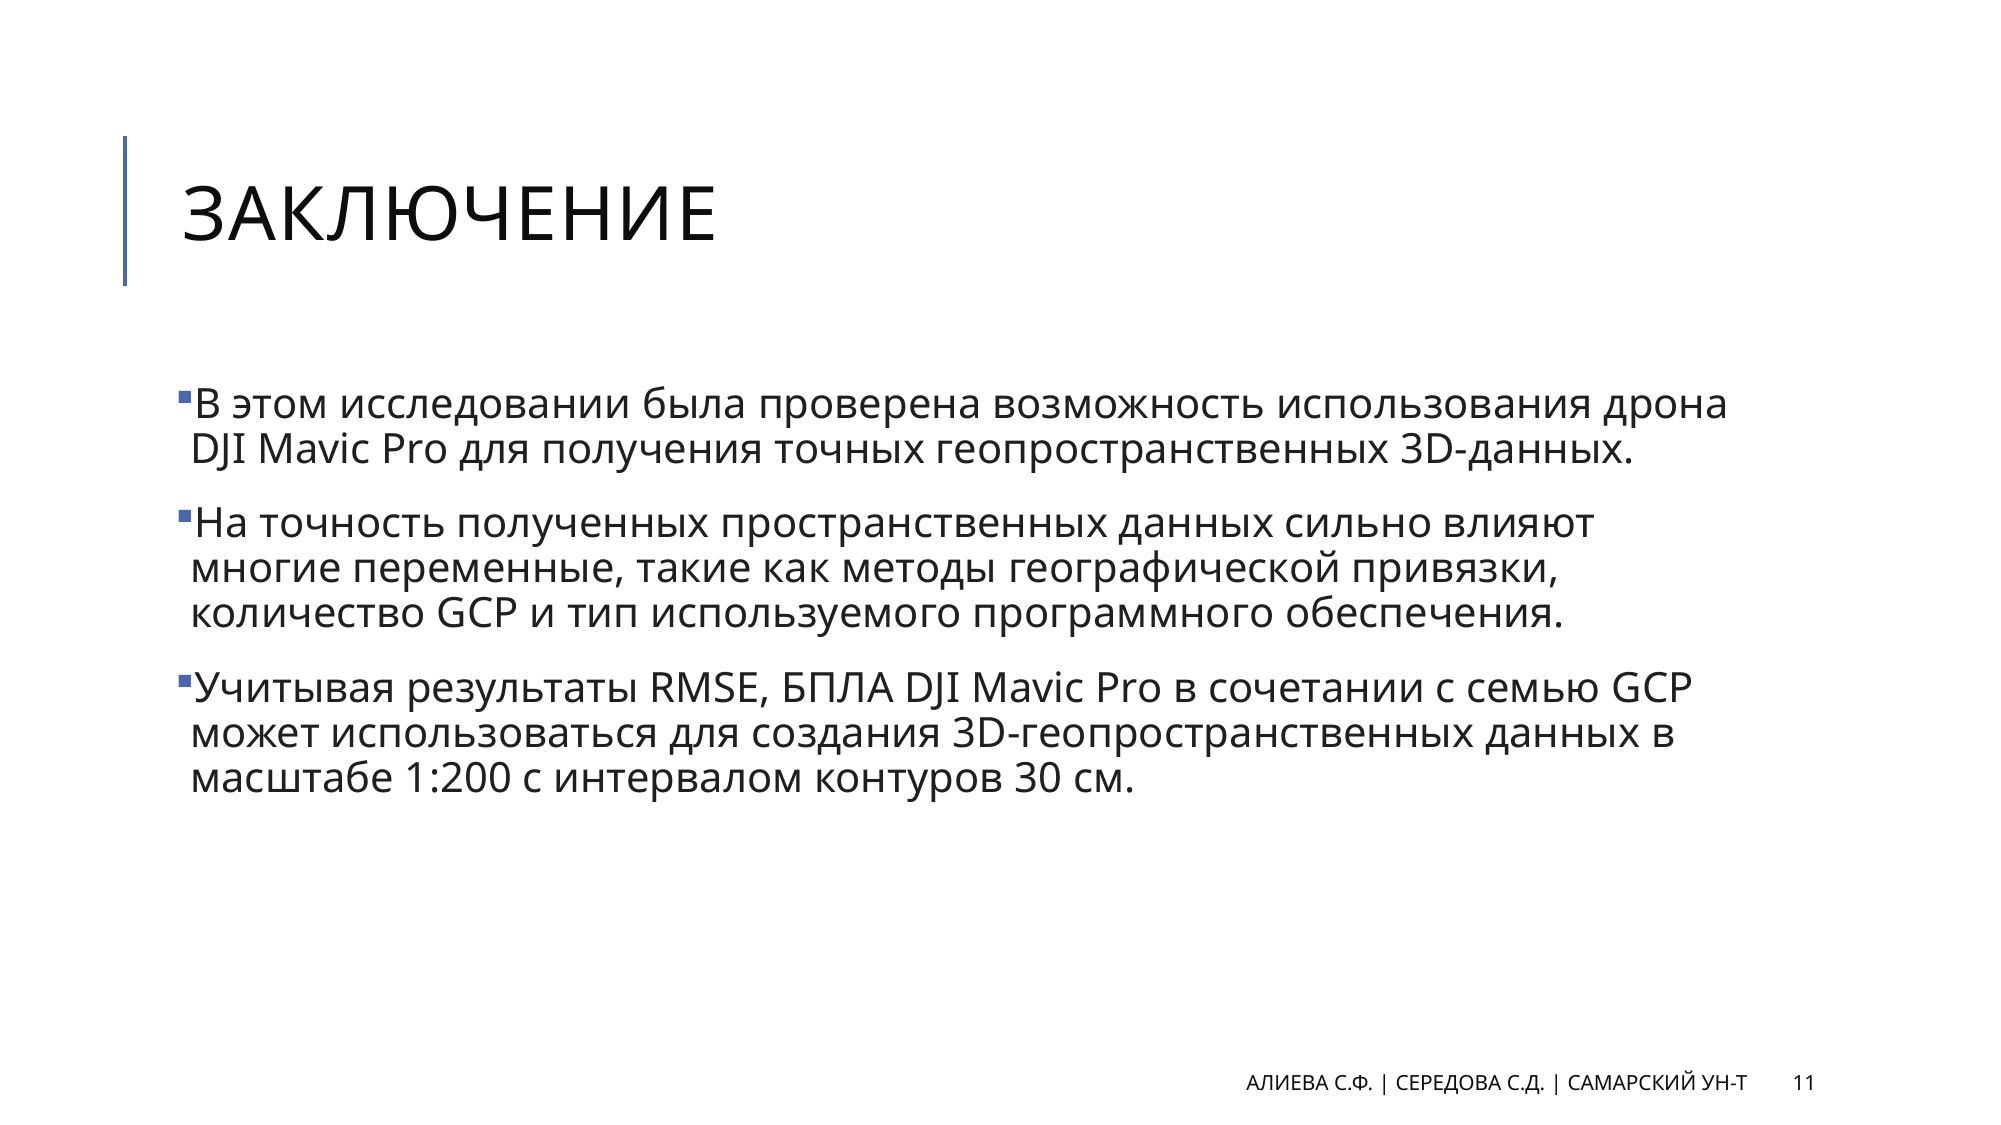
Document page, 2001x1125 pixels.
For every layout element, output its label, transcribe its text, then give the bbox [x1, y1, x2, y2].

slide_number 11 [1777, 1061, 1938, 1107]
footer АЛИЕВА С.Ф. | СЕРЕДОВА С.Д. | САМАРСКИЙ УН-Т [794, 1061, 1763, 1107]
list В этом исследовании была проверена возможность использования дрона DJI Mavic Pro для получения точных геопространственных 3D-данных. На точность полученных пространственных данных сильно влияют многие переменные, такие как методы географической привязки, количество GCP и тип используемого программного обеспечения. Учитывая результаты RMSE, БПЛА DJI Mavic Pro в сочетании с семью GCP может использоваться для создания 3D-геопространственных данных в масштабе 1:200 с интервалом контуров 30 см. [168, 375, 1763, 1035]
title Заключение [168, 96, 1763, 342]
